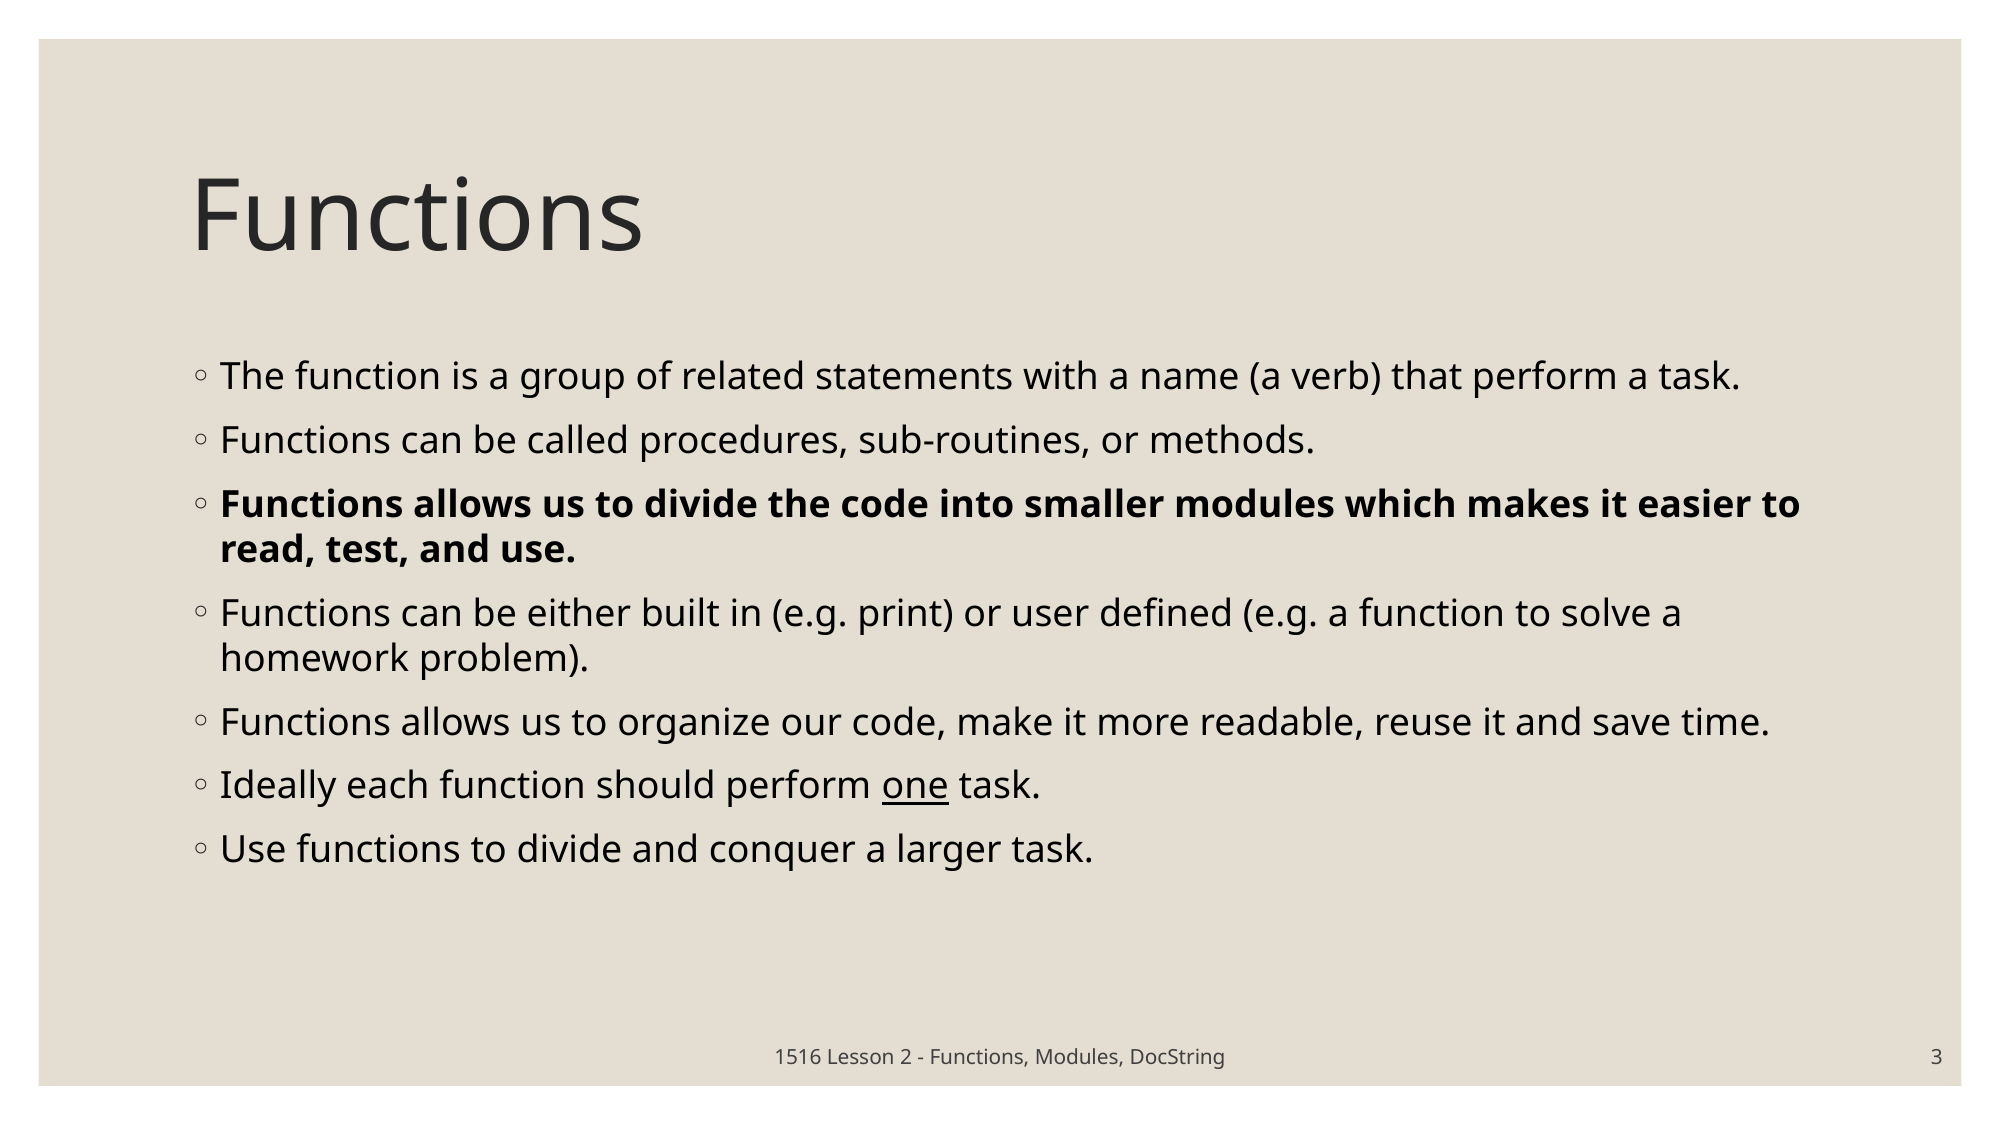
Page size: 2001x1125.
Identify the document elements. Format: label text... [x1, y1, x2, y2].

footer 1516 Lesson 2 - Functions, Modules, DocString [572, 1034, 1428, 1080]
title Functions [174, 105, 1825, 331]
slide_number 3 [1717, 1034, 1958, 1080]
list The function is a group of related statements with a name (a verb) that perform a task. Functions can be called procedures, sub-routines, or methods. Functions allows us to divide the code into smaller modules which makes it easier to read, test, and use. Functions can be either built in (e.g. print) or user defined (e.g. a function to solve a homework problem). Functions allows us to organize our code, make it more readable, reuse it and save time. Ideally each function should perform one task. Use functions to divide and conquer a larger task. [174, 345, 1825, 990]
